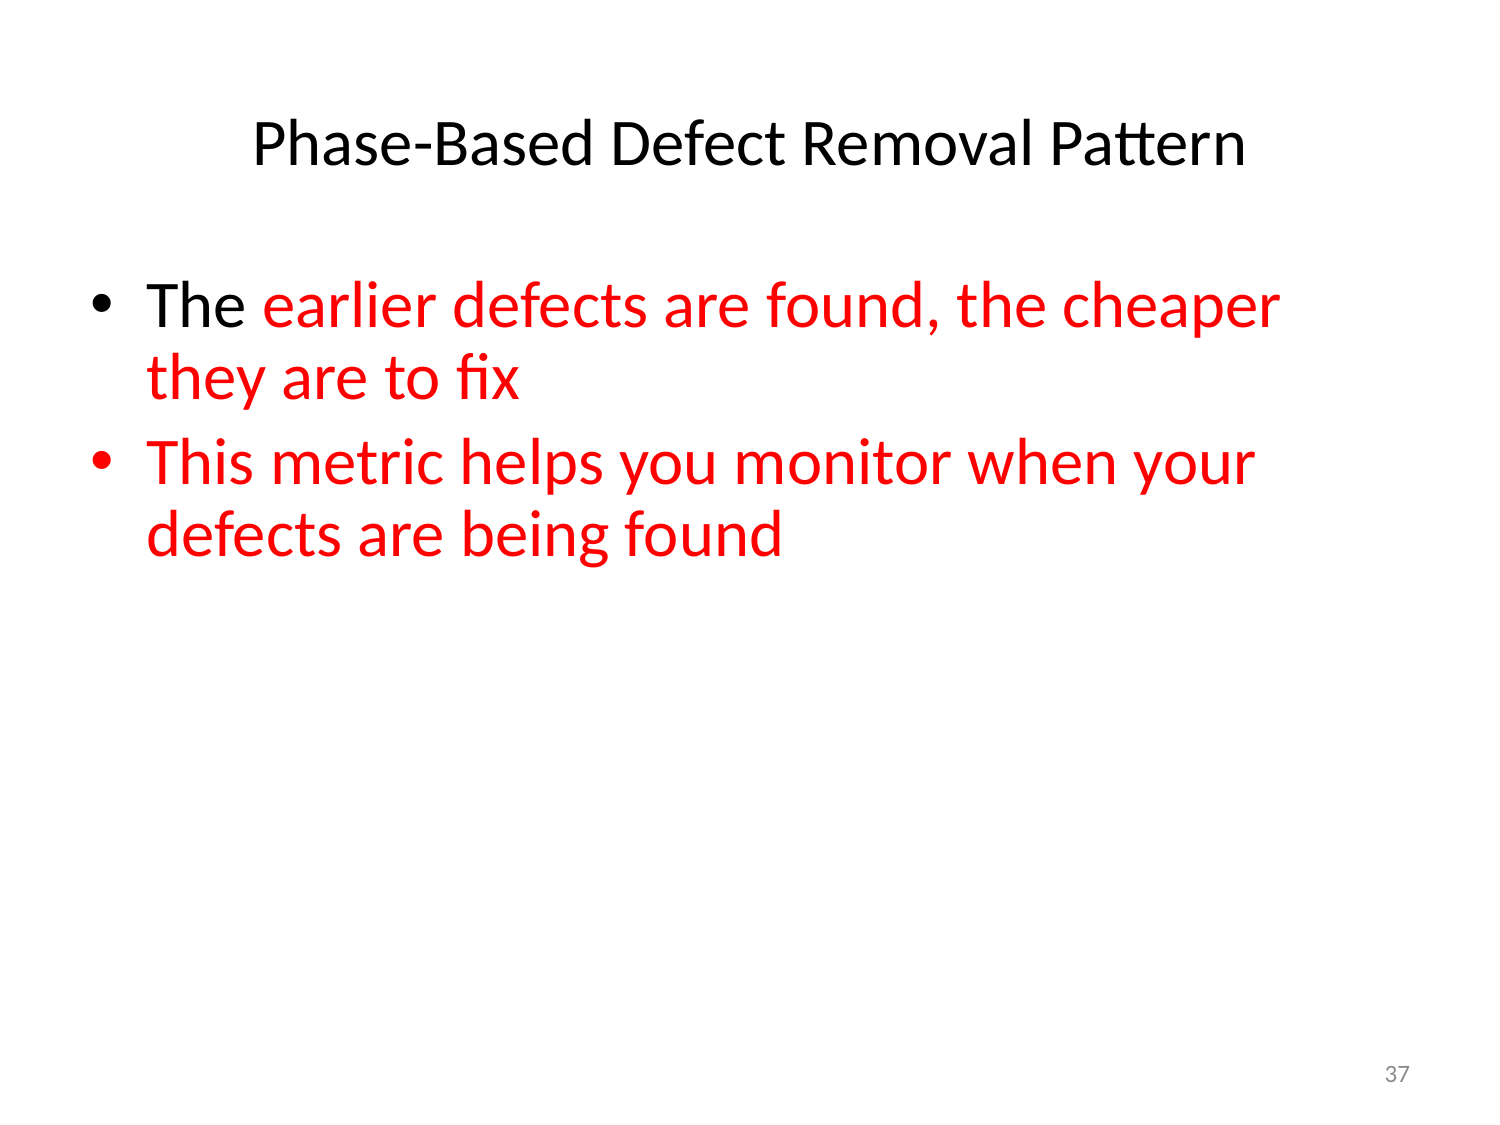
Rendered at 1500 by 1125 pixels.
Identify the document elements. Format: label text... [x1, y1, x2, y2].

list The earlier defects are found, the cheaper they are to fix This metric helps you monitor when your defects are being found [75, 262, 1425, 1005]
title Phase-Based Defect Removal Pattern [75, 45, 1425, 233]
slide_number 37 [1074, 1042, 1425, 1103]
